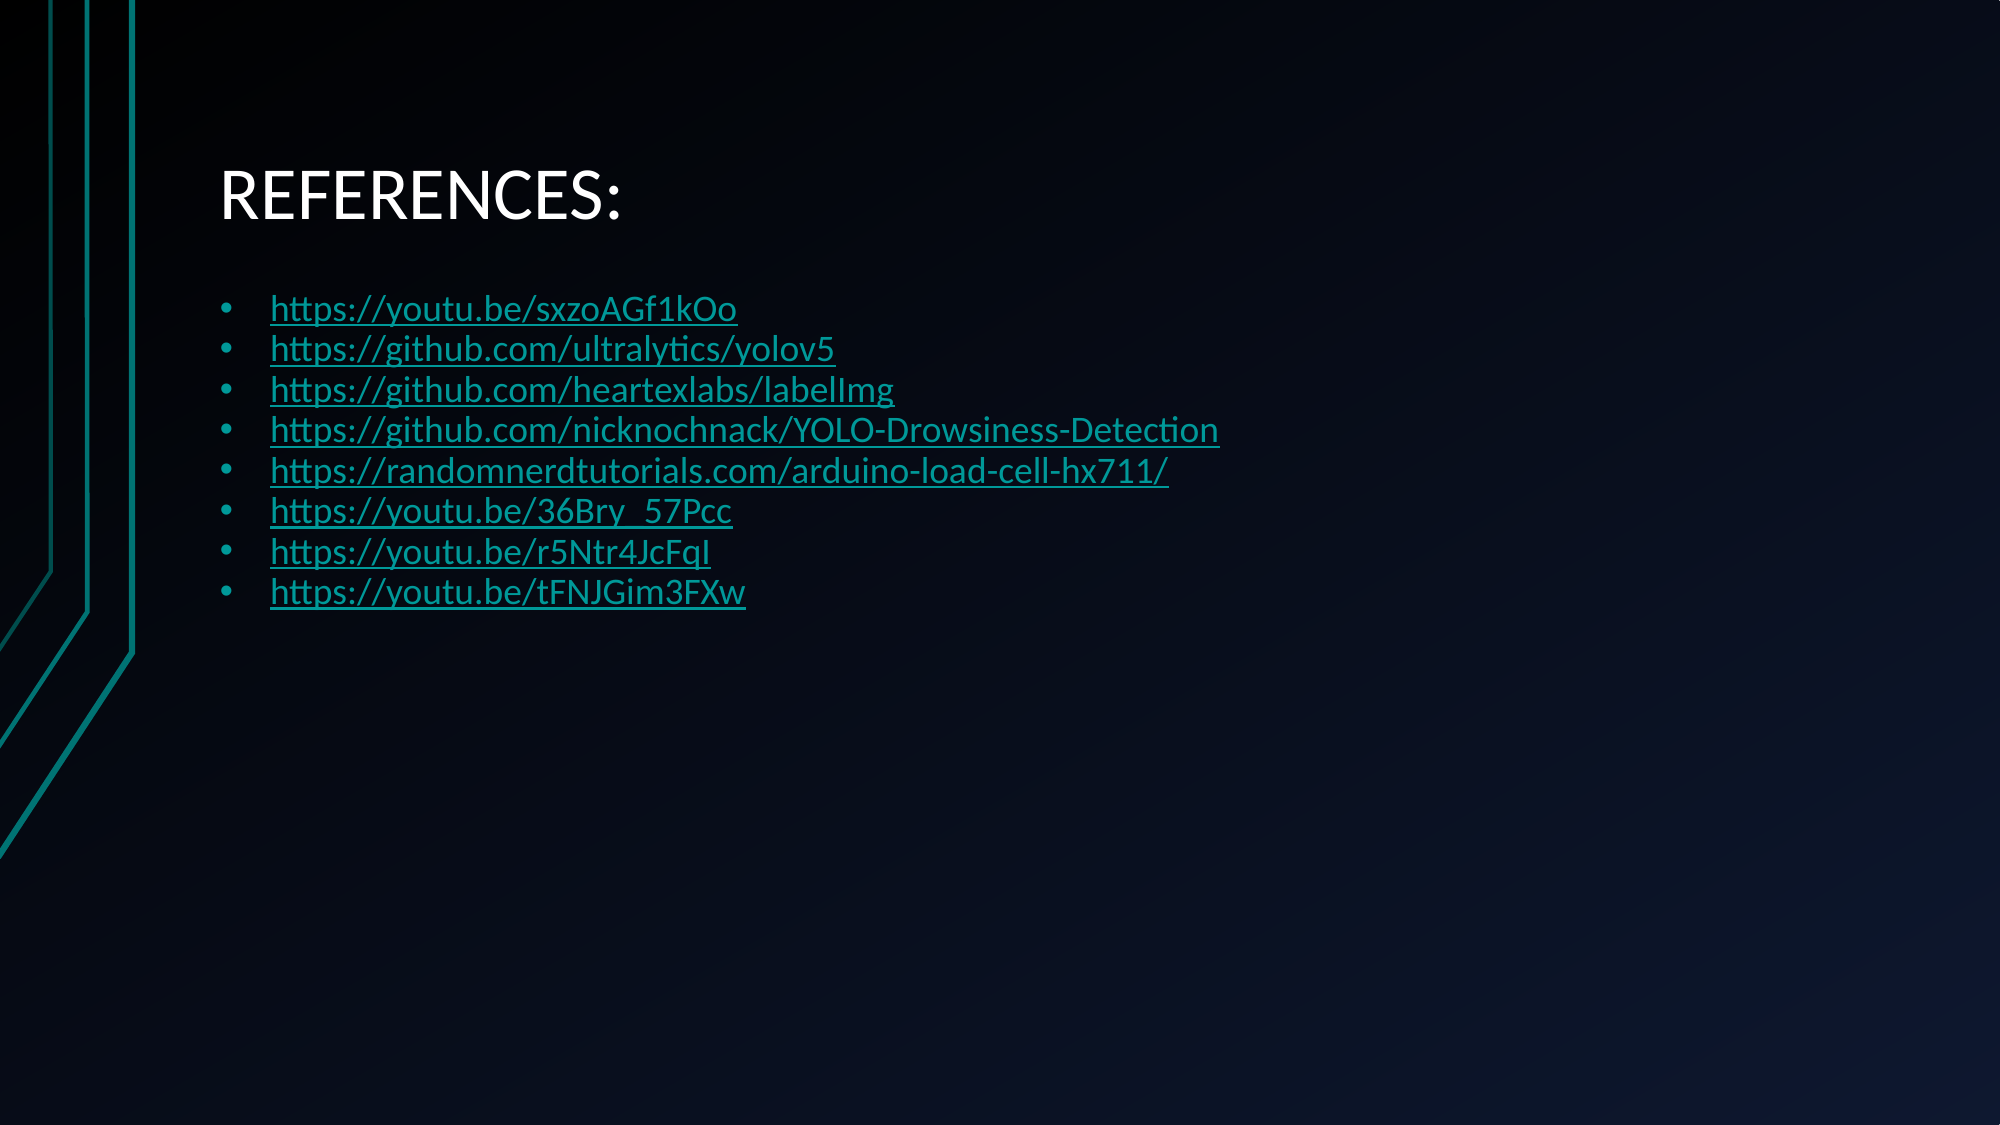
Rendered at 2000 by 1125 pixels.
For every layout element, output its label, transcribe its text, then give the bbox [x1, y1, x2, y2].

list https://youtu.be/sxzoAGf1kOo https://github.com/ultralytics/yolov5 https://github.com/heartexlabs/labelImg https://github.com/nicknochnack/YOLO-Drowsiness-Detection https://randomnerdtutorials.com/arduino-load-cell-hx711/ https://youtu.be/36Bry_57Pcc https://youtu.be/r5Ntr4JcFqI https://youtu.be/tFNJGim3FXw [199, 279, 1900, 1012]
title REFERENCES: [199, 45, 1900, 246]
